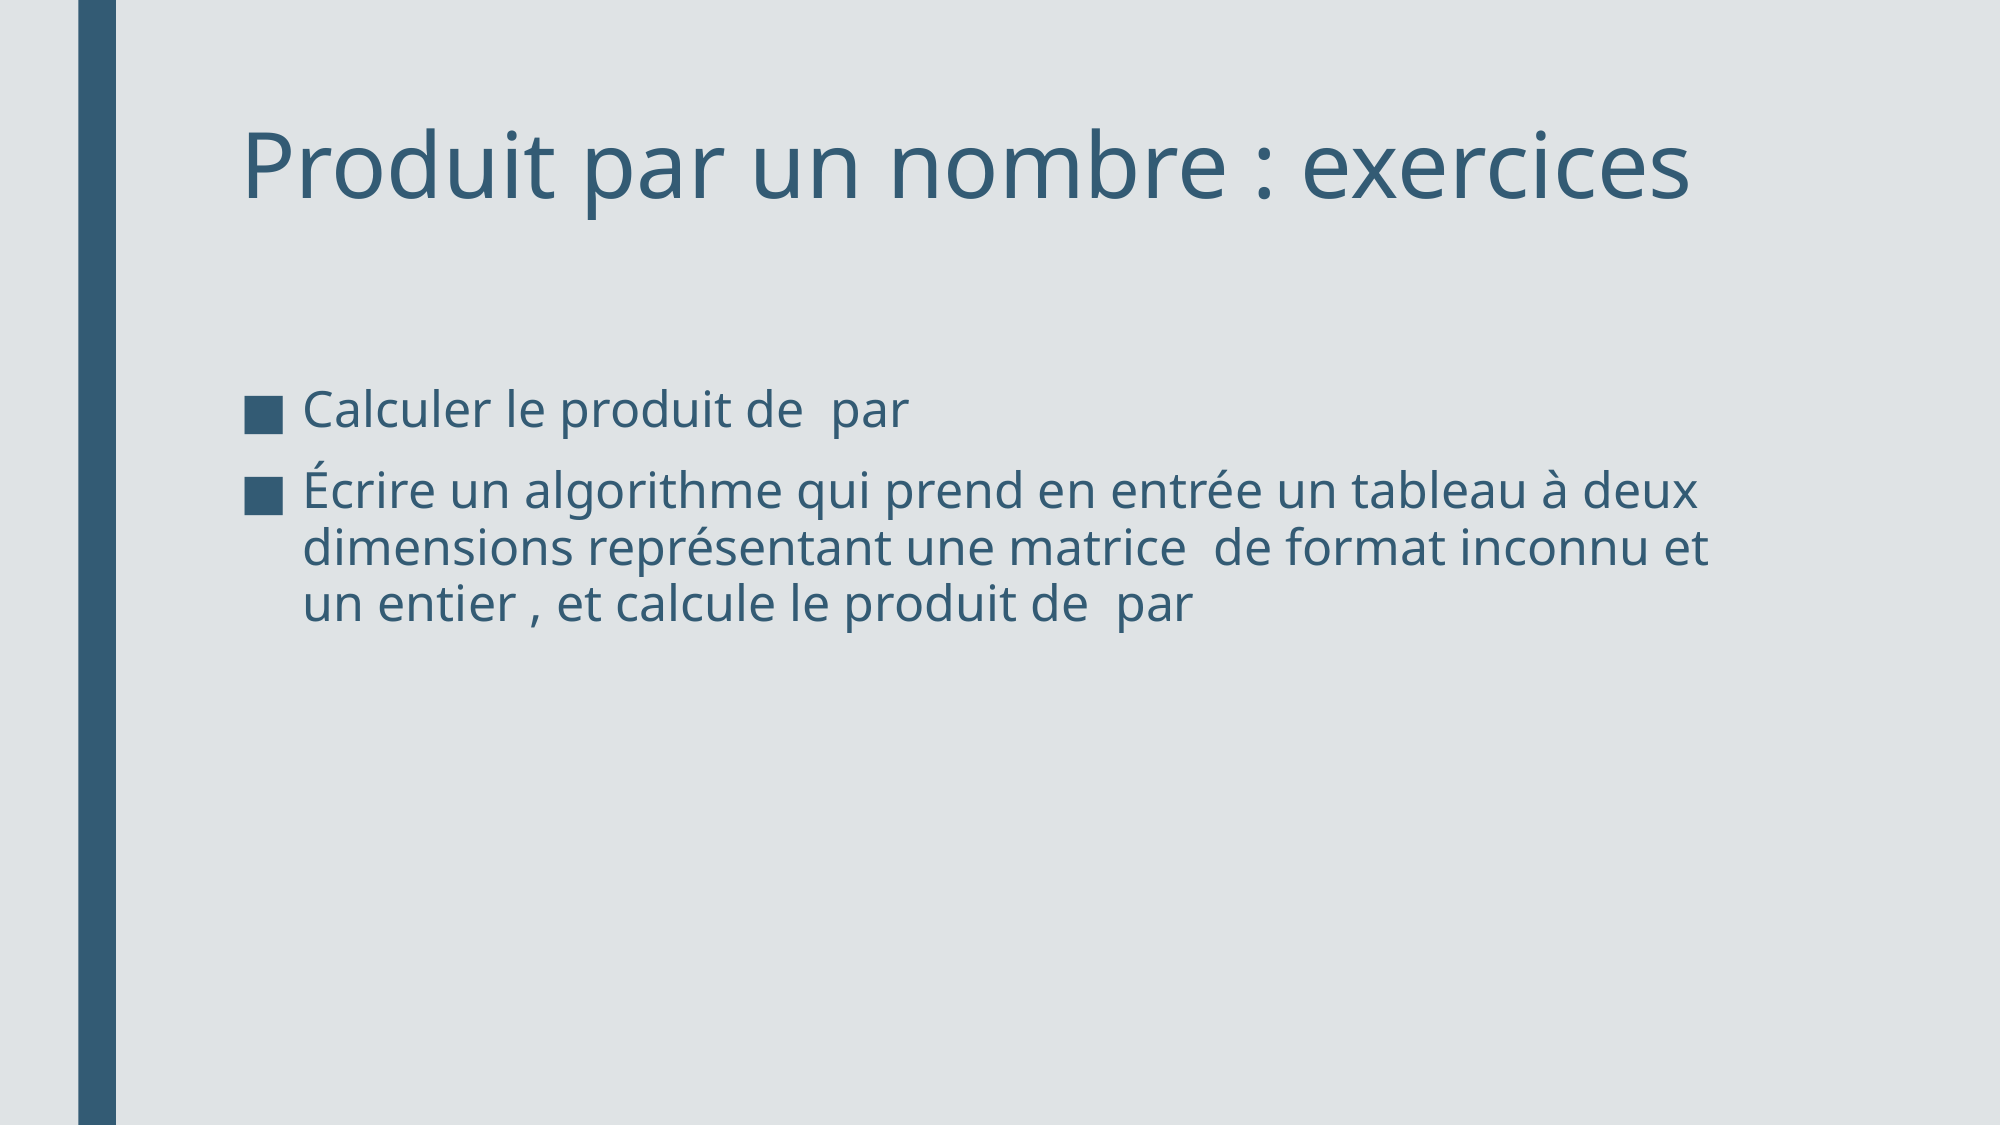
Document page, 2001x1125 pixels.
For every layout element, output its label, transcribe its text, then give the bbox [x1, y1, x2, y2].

title Produit par un nombre : exercices [225, 112, 1800, 357]
